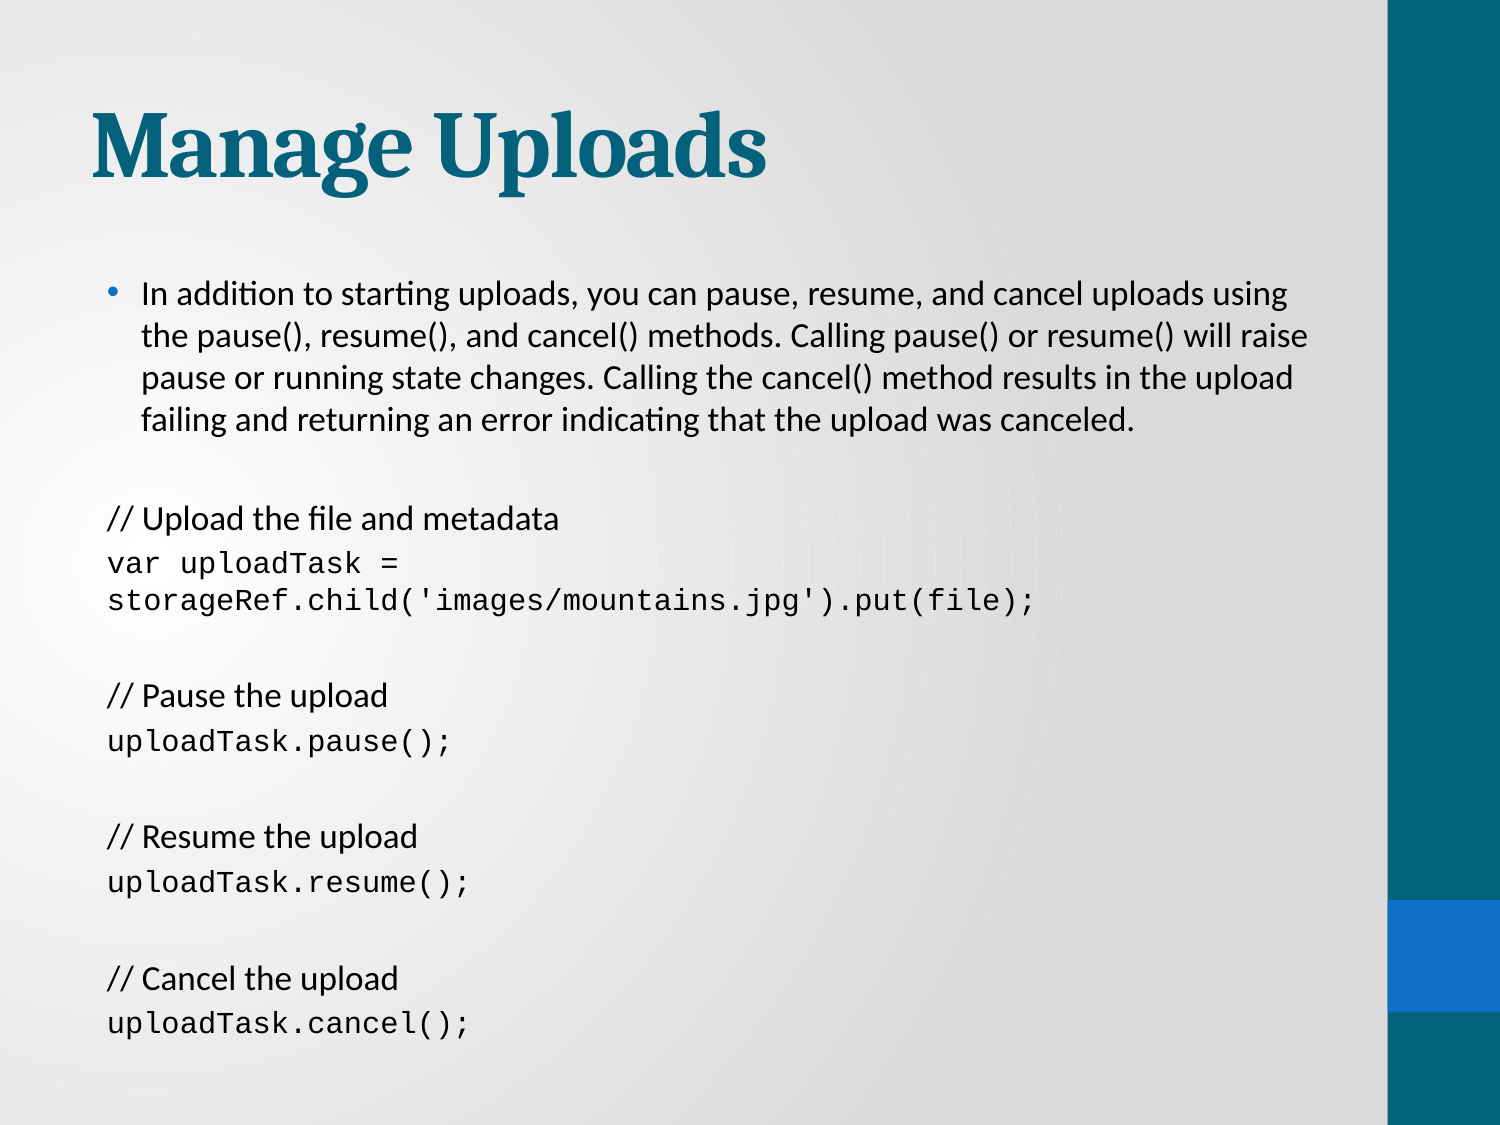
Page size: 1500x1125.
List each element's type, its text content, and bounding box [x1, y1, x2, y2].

title Manage Uploads [75, 45, 1325, 233]
list In addition to starting uploads, you can pause, resume, and cancel uploads using the pause(), resume(), and cancel() methods. Calling pause() or resume() will raise pause or running state changes. Calling the cancel() method results in the upload failing and returning an error indicating that the upload was canceled. // Upload the file and metadata var uploadTask = storageRef.child('images/mountains.jpg').put(file); // Pause the upload uploadTask.pause(); // Resume the upload uploadTask.resume(); // Cancel the upload uploadTask.cancel(); [75, 262, 1325, 1050]
